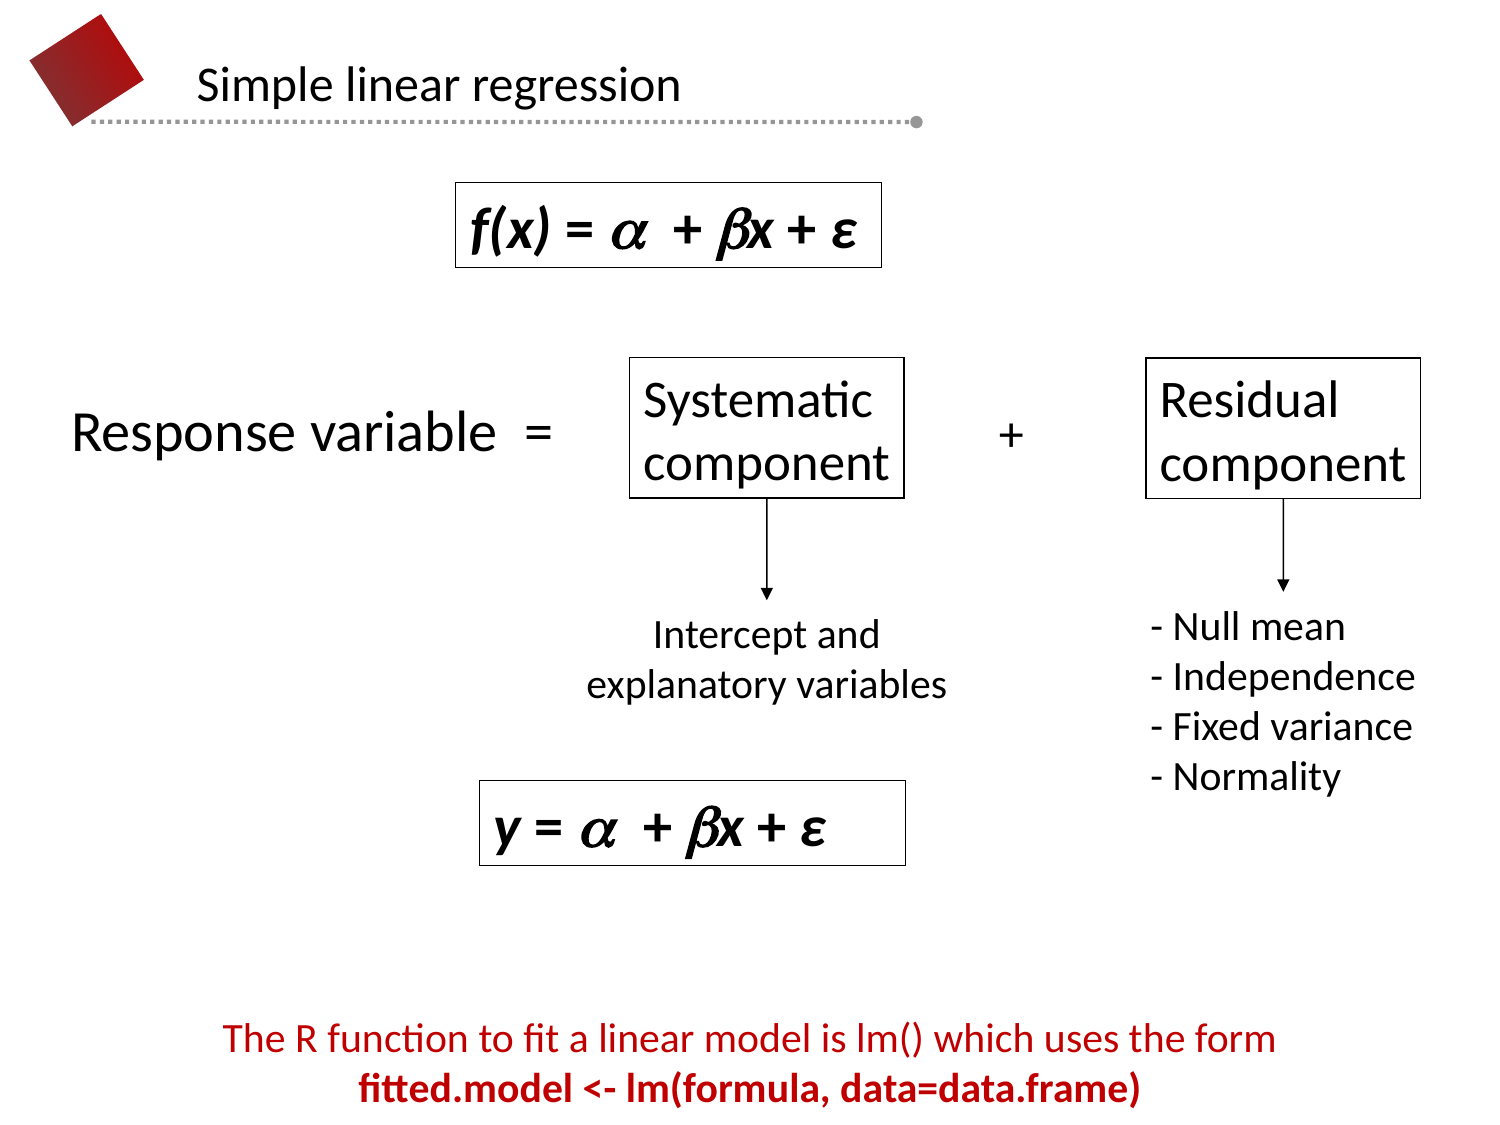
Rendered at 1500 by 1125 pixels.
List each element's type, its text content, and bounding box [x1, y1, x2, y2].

text_box + [985, 394, 1038, 469]
text_box The R function to fit a linear model is lm() which uses the form fitted.model <- lm(formula, data=data.frame) [125, 1003, 1375, 1118]
text_box f(x) = a + bx + ε [455, 182, 882, 268]
text_box Response variable = [57, 386, 568, 470]
text_box Systematic component [629, 357, 904, 498]
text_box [54, 34, 917, 123]
text_box - Null mean - Independence - Fixed variance - Normality [1136, 591, 1430, 806]
text_box [70, 13, 115, 34]
text_box [29, 44, 54, 99]
text_box y = a + bx + ε [479, 780, 906, 866]
text_box Intercept and explanatory variables [566, 600, 967, 714]
text_box Residual component [1146, 357, 1421, 499]
